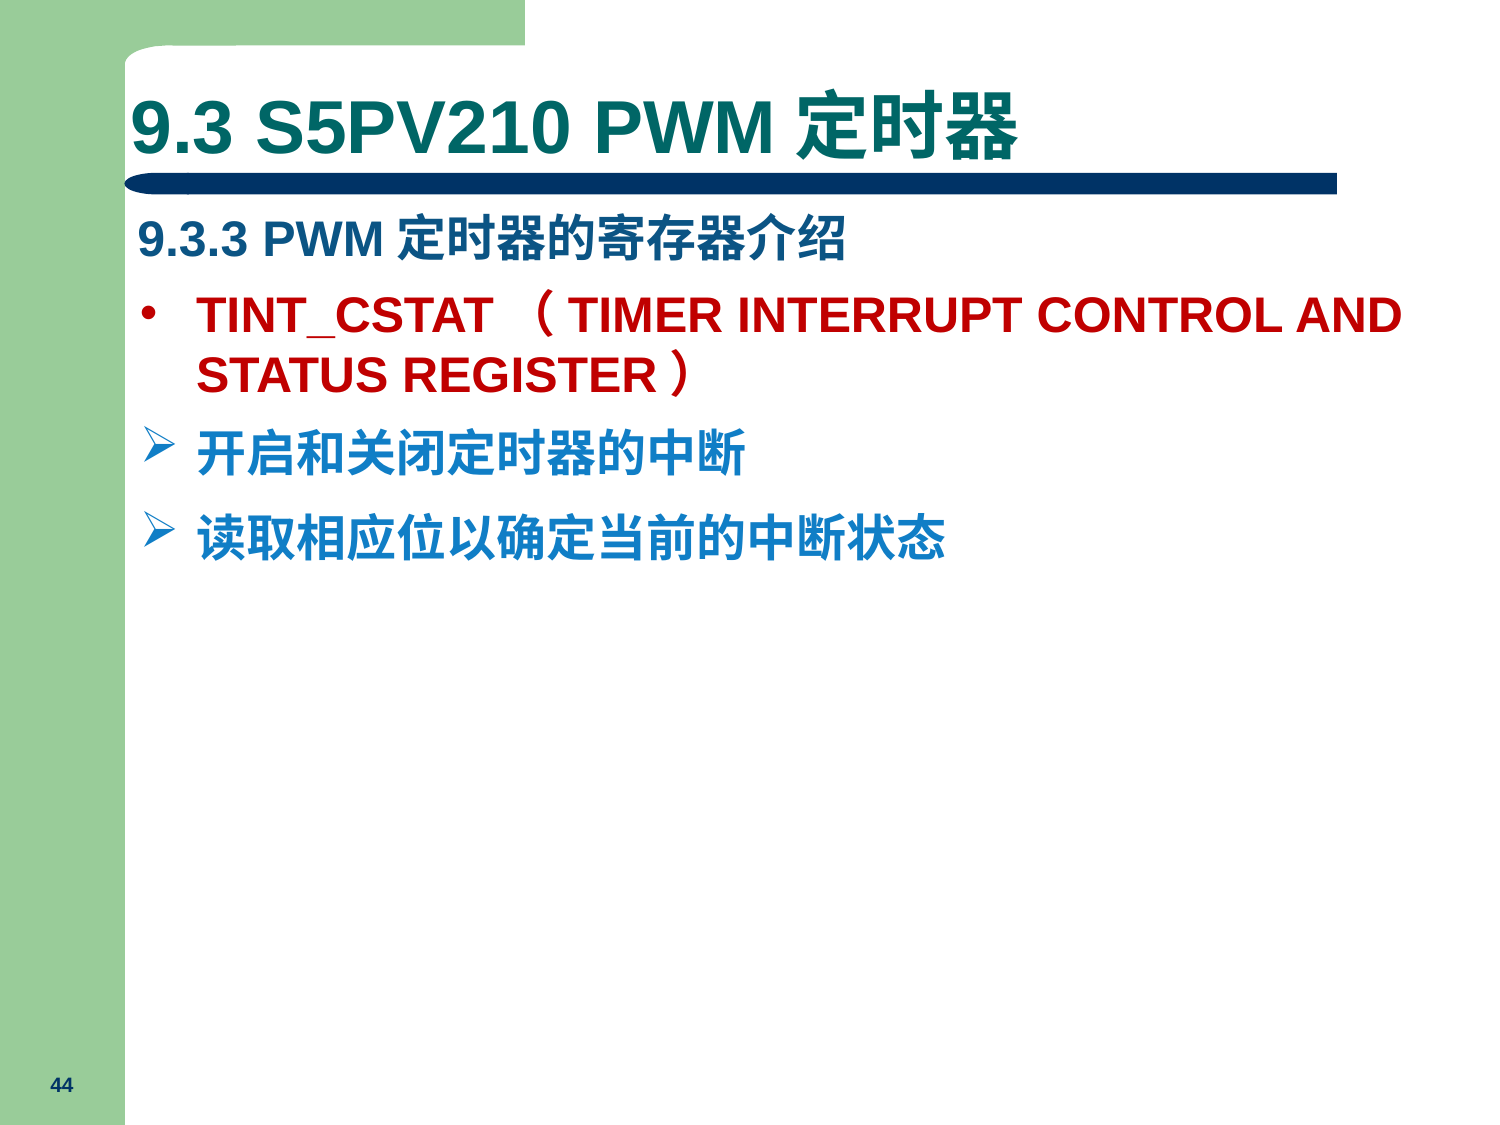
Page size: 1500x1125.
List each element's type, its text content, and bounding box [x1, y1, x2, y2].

text_box 开启和关闭定时器的中断 读取相应位以确定当前的中断状态 [125, 413, 1438, 574]
slide_number 44 [13, 1023, 111, 1105]
text_box TINT_CSTAT（Timer Interrupt Control and Status Register） [125, 274, 1500, 410]
text_box 9.3.3 PWM定时器的寄存器介绍 [122, 205, 862, 275]
title 9.3 S5PV210 PWM定时器 [115, 66, 1391, 178]
